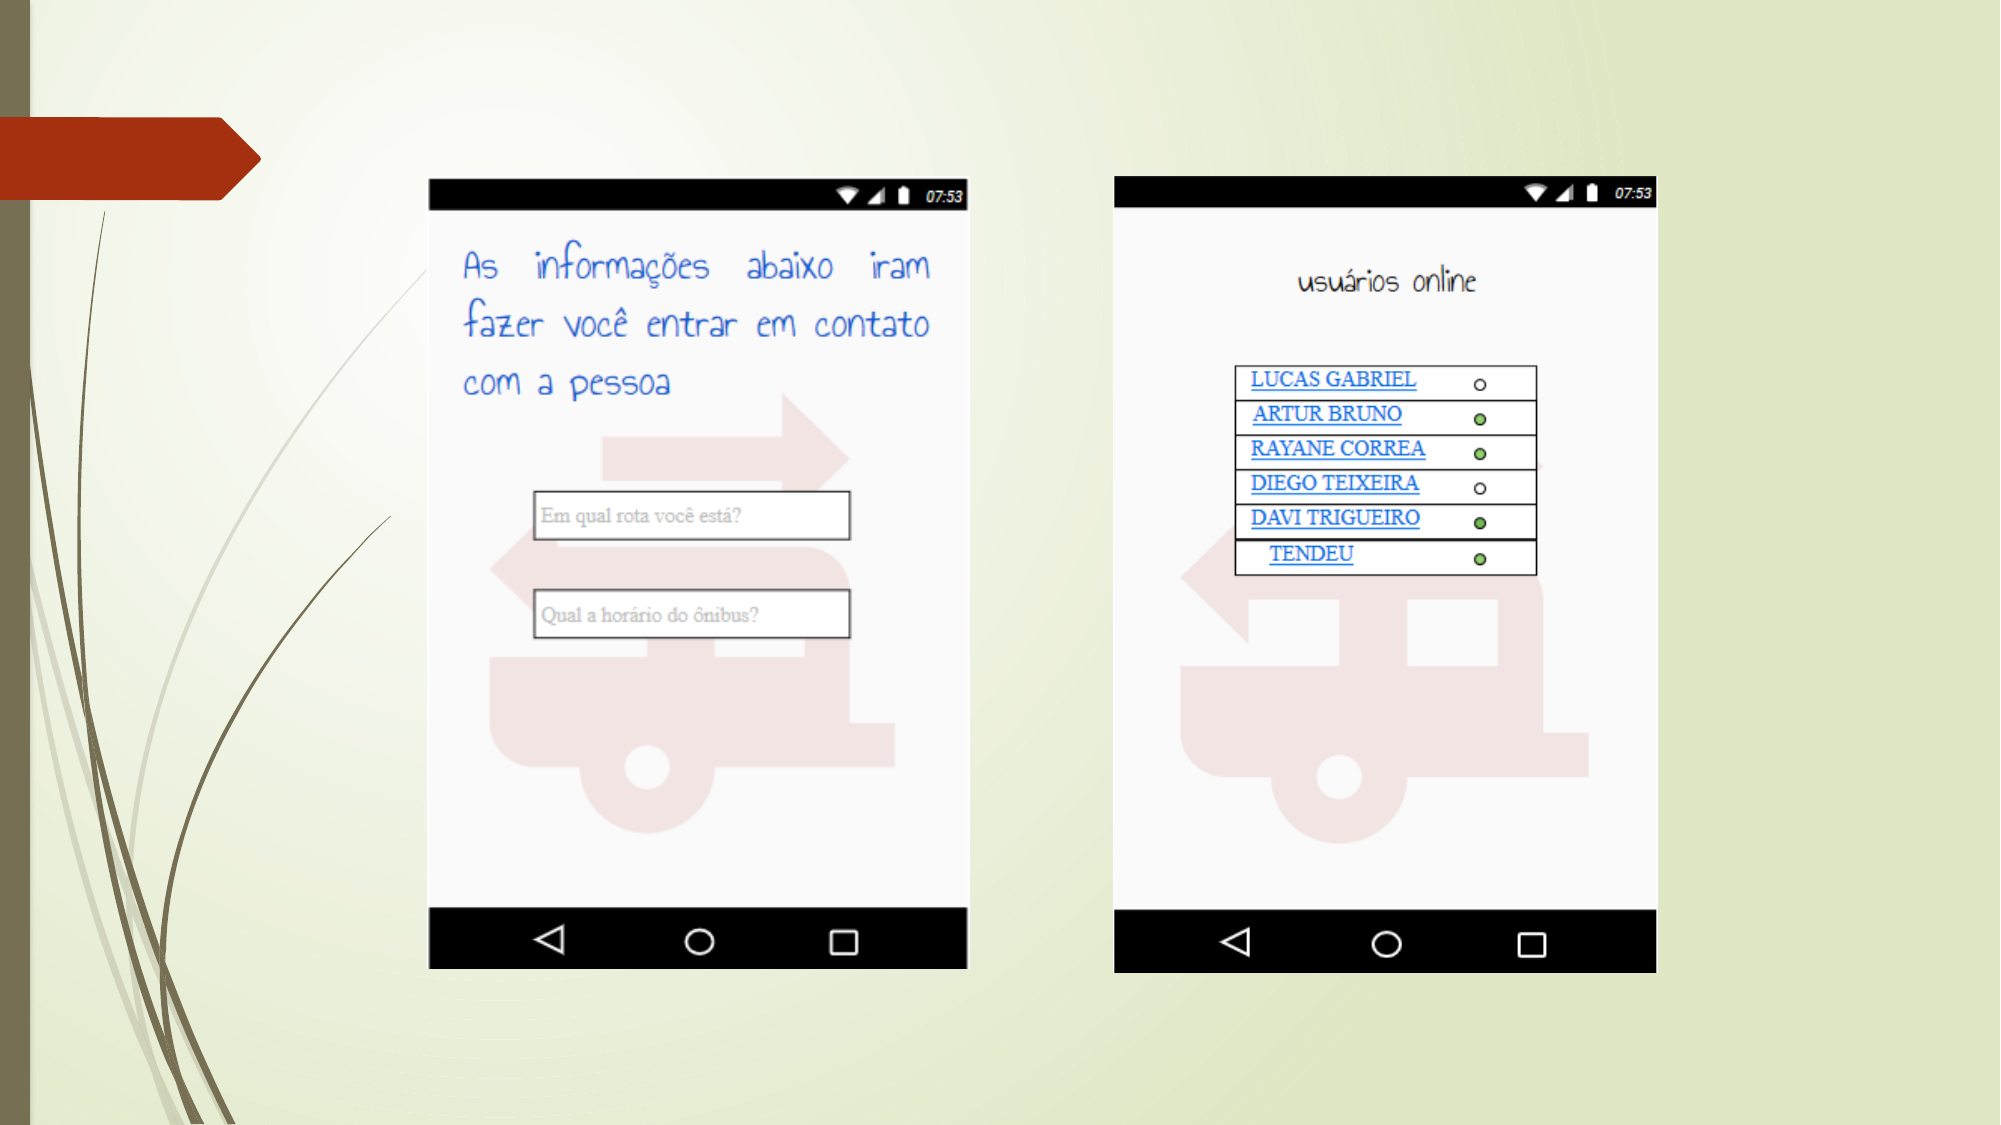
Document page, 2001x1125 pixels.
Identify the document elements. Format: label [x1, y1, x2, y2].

list [426, 176, 970, 969]
list [1113, 176, 1658, 973]
